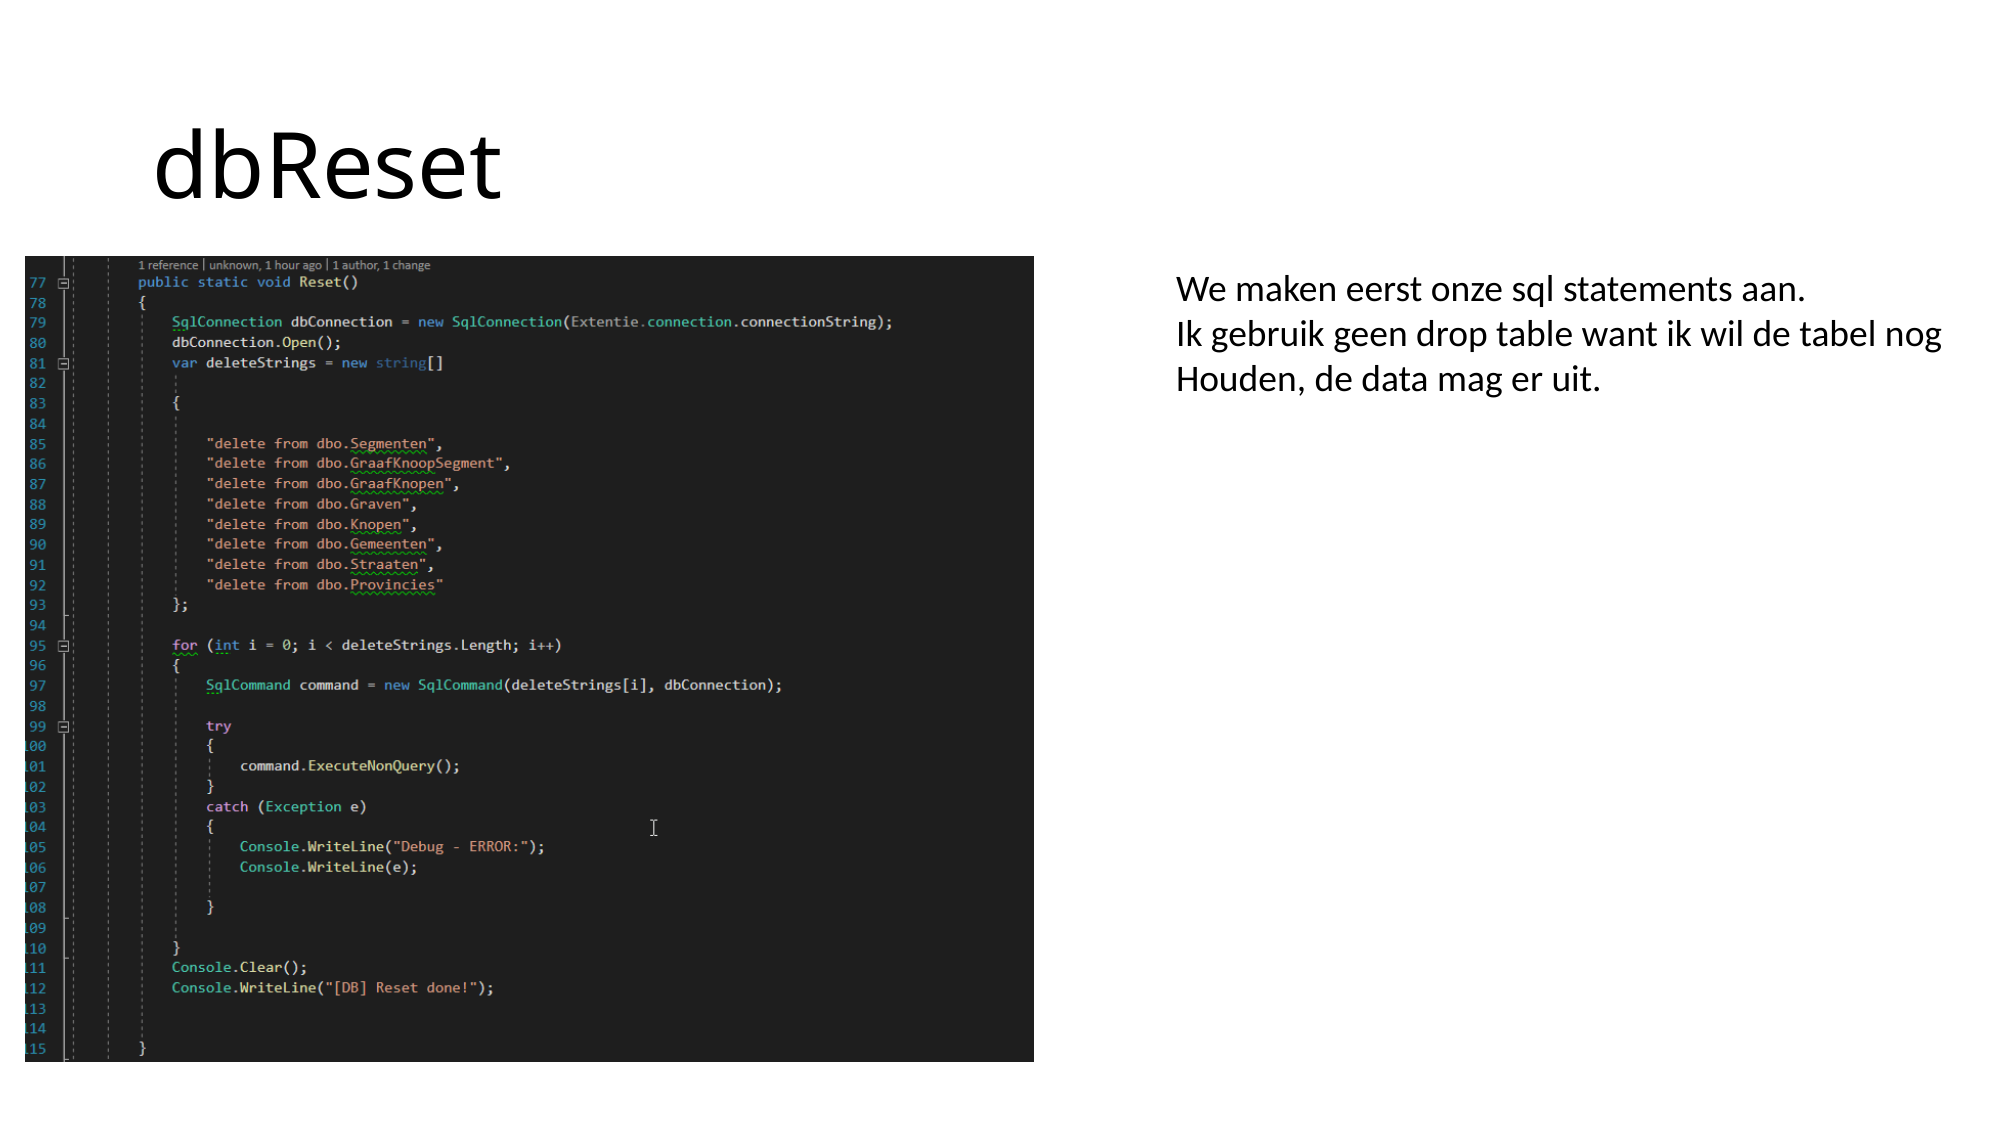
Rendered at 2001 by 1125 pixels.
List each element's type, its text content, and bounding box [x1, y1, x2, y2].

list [25, 256, 1034, 1062]
text_box We maken eerst onze sql statements aan. Ik gebruik geen drop table want ik wil de tabel nog Houden, de data mag er uit. [1161, 256, 1967, 406]
title dbReset [137, 59, 1863, 278]
